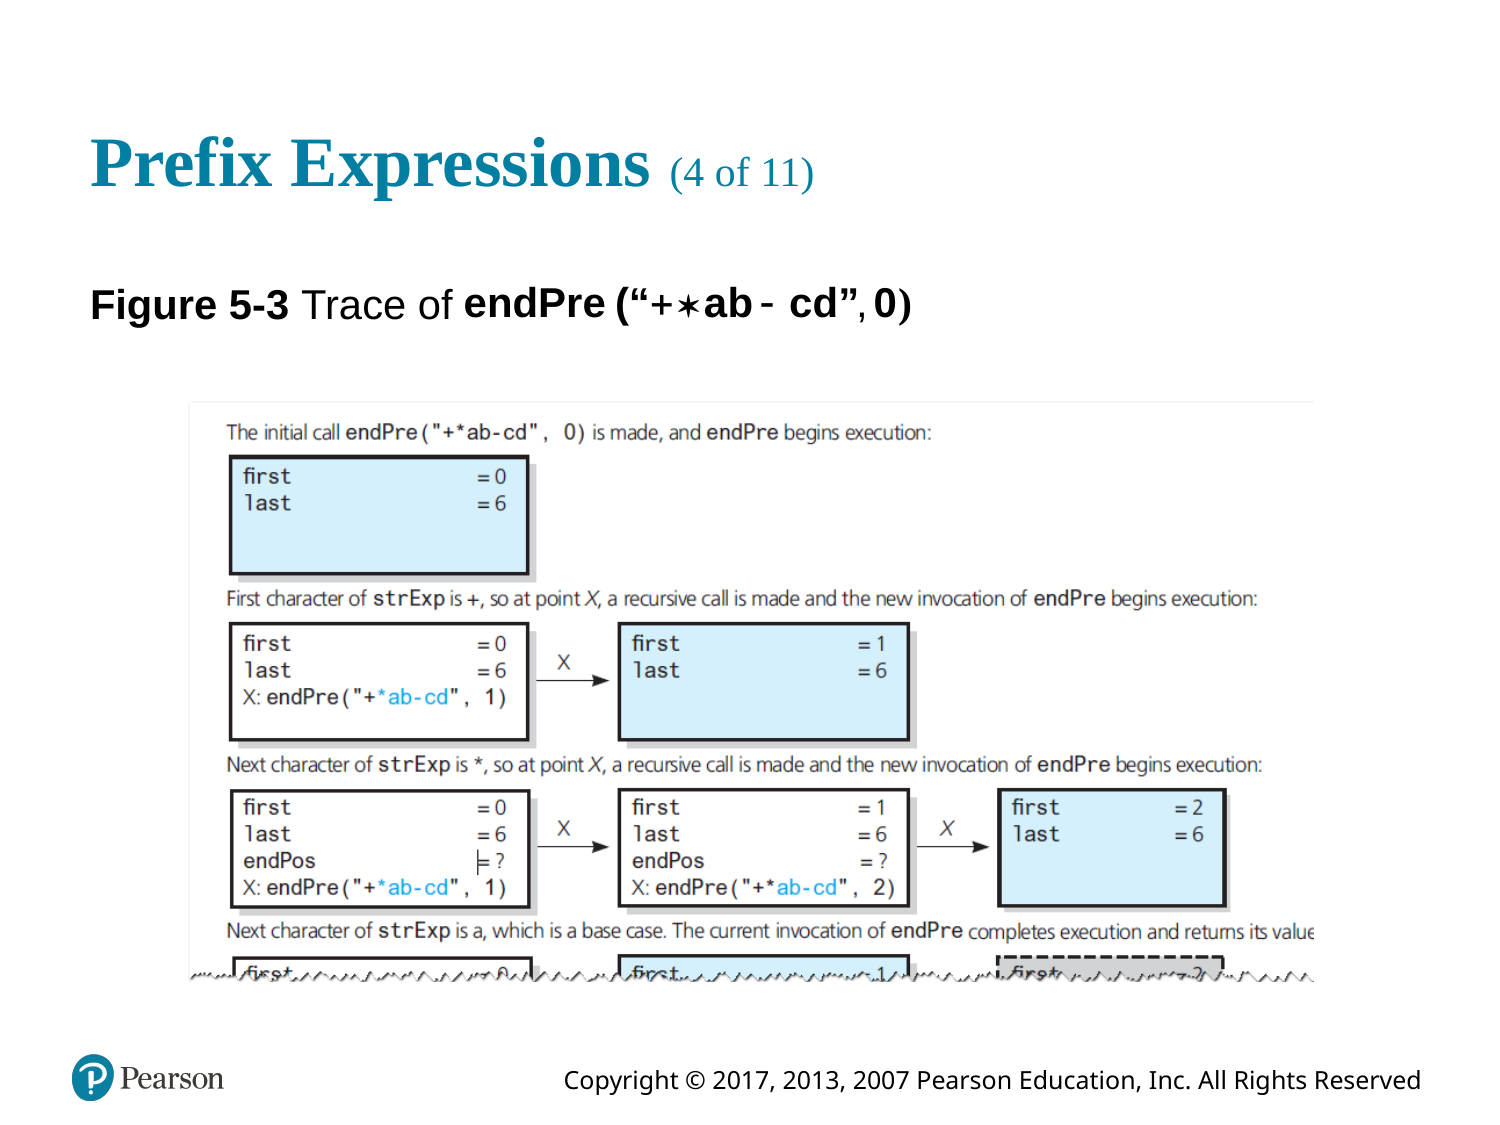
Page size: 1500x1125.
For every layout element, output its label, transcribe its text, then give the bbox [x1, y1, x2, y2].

picture [80, 1063, 106, 1088]
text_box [457, 279, 920, 336]
picture [72, 1087, 83, 1101]
list Figure 5-3 Trace of [75, 262, 480, 353]
picture [98, 1054, 224, 1101]
picture [72, 1054, 88, 1070]
title Prefix Expressions (4 of 11) [75, 35, 1425, 216]
picture [186, 399, 1314, 983]
